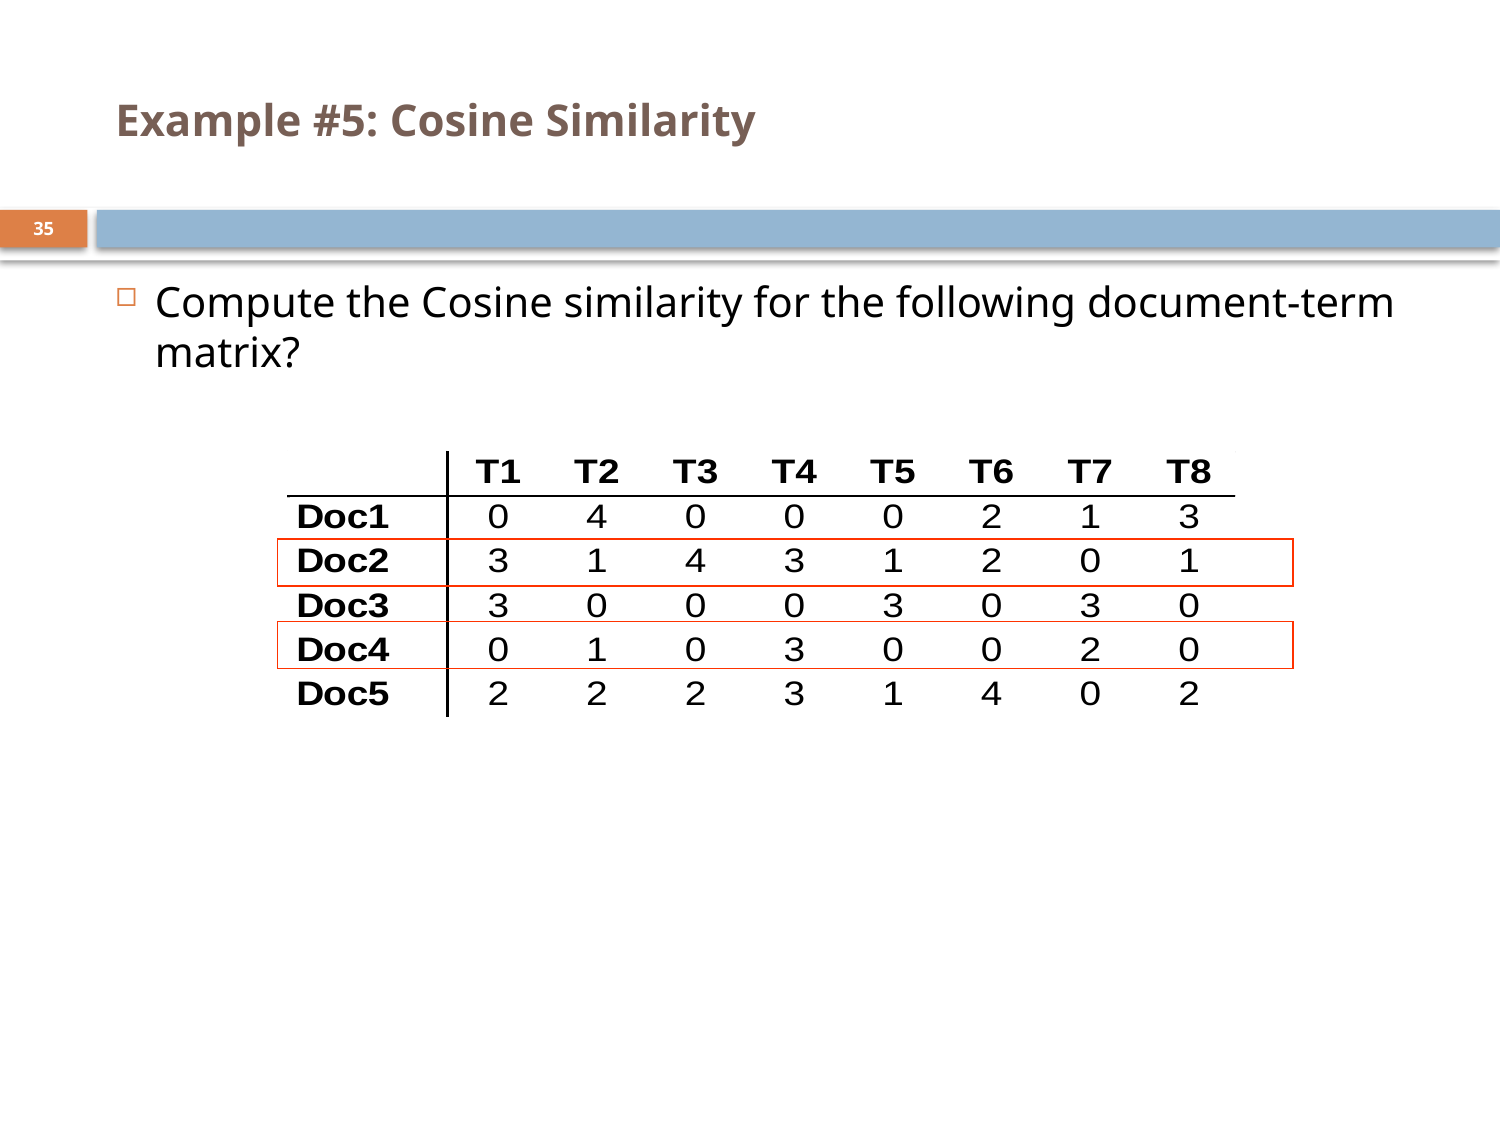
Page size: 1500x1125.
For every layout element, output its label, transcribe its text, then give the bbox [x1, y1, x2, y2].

text_box [277, 538, 281, 587]
text_box [1243, 538, 1294, 587]
slide_number 35 [0, 209, 88, 250]
list Compute the Cosine similarity for the following document-term matrix? [100, 267, 1438, 1006]
text_box [1243, 621, 1294, 669]
title Example #5: Cosine Similarity [100, 37, 1438, 200]
text_box [277, 621, 281, 669]
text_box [286, 450, 1239, 720]
